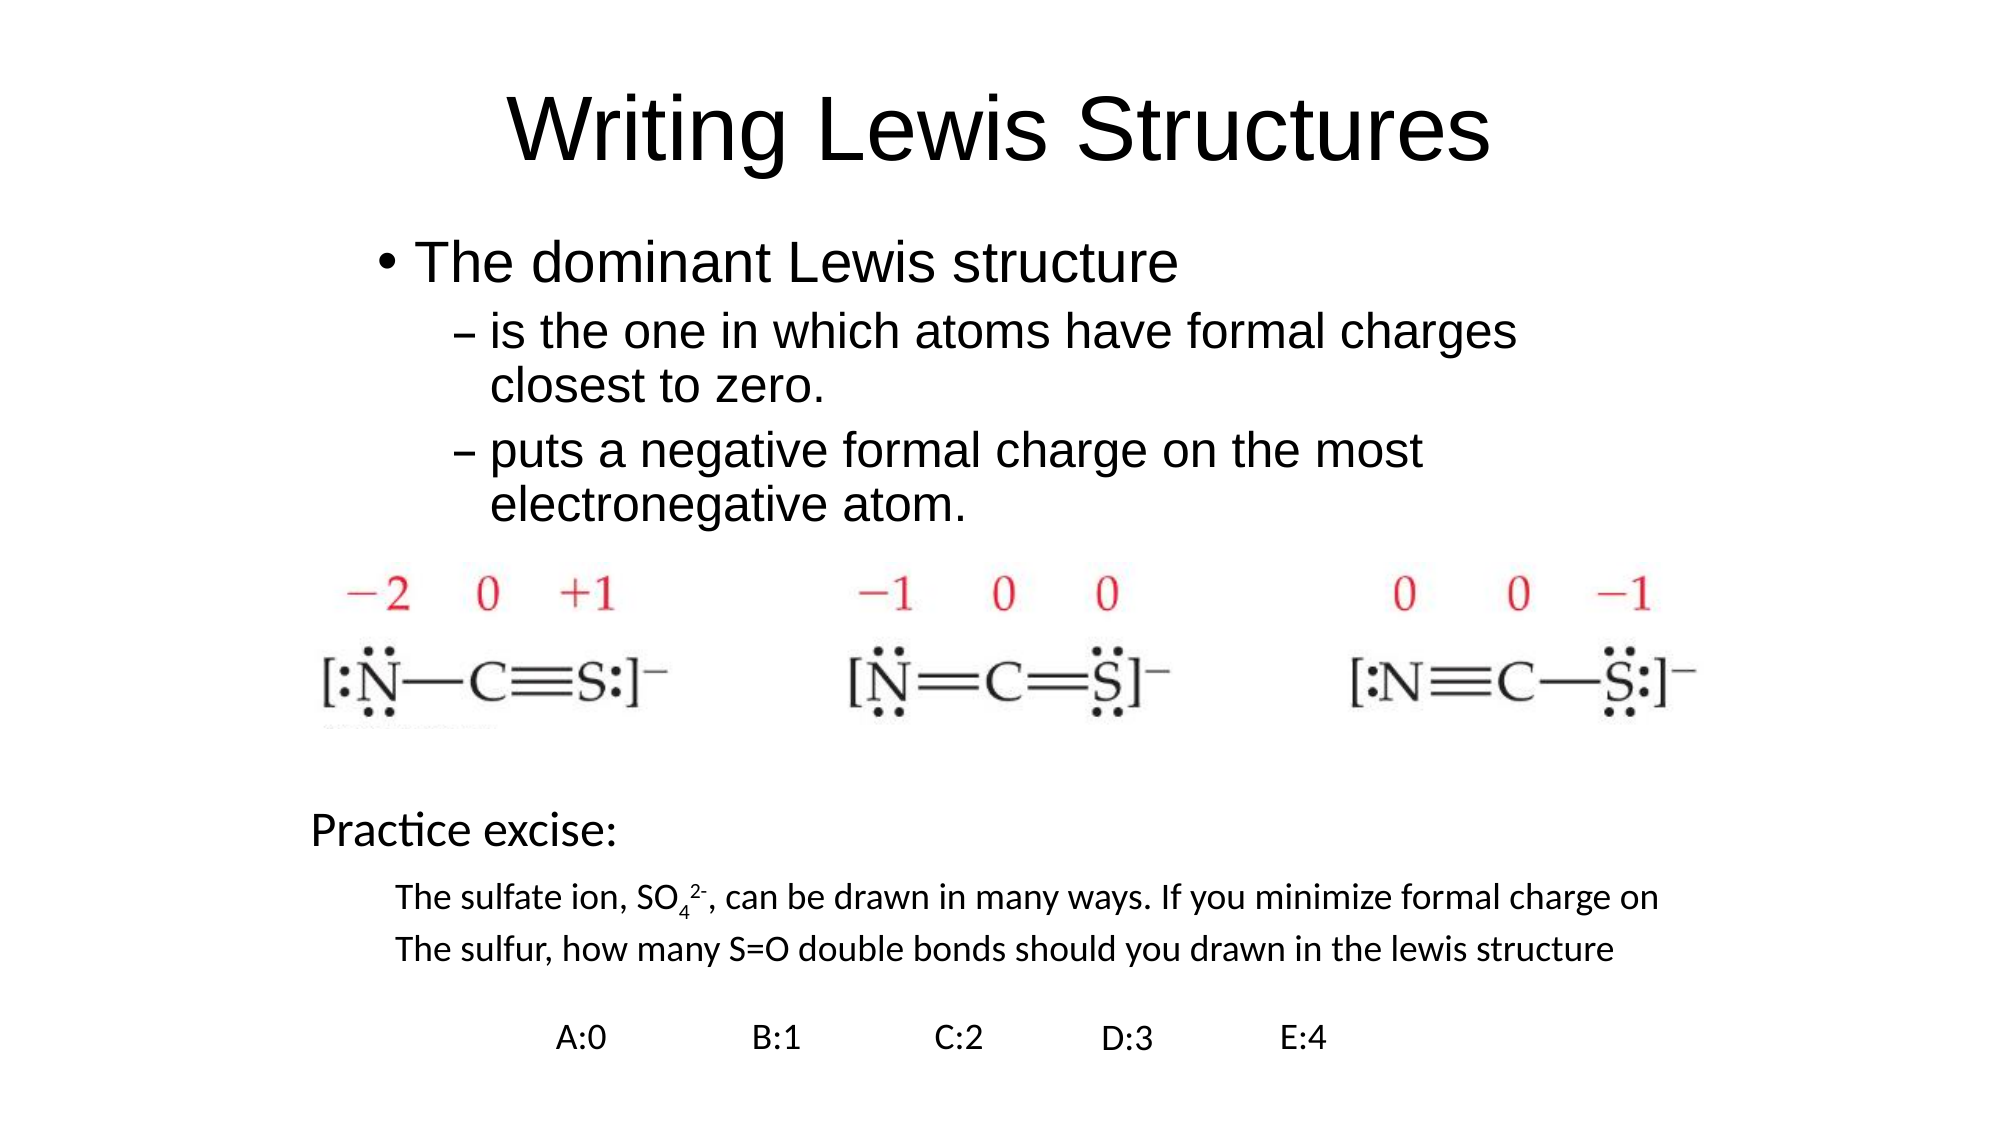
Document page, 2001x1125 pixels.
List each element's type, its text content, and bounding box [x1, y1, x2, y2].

title Writing Lewis Structures [0, 37, 2000, 225]
text_box B:1 [737, 1005, 817, 1065]
text_box E:4 [1265, 1005, 1343, 1065]
text_box A:0 [541, 1005, 622, 1065]
text_box D:3 [1086, 1005, 1169, 1066]
list The dominant Lewis structure is the one in which atoms have formal charges closest to zero. puts a negative formal charge on the most electronegative atom. [362, 224, 1638, 562]
text_box C:2 [919, 1005, 999, 1065]
text_box The sulfate ion, SO42-, can be drawn in many ways. If you minimize formal charge on The sulfur, how many S=O double bonds should you drawn in the lewis structure [380, 865, 1676, 976]
text_box Practice excise: [295, 789, 634, 865]
picture [310, 562, 1711, 729]
